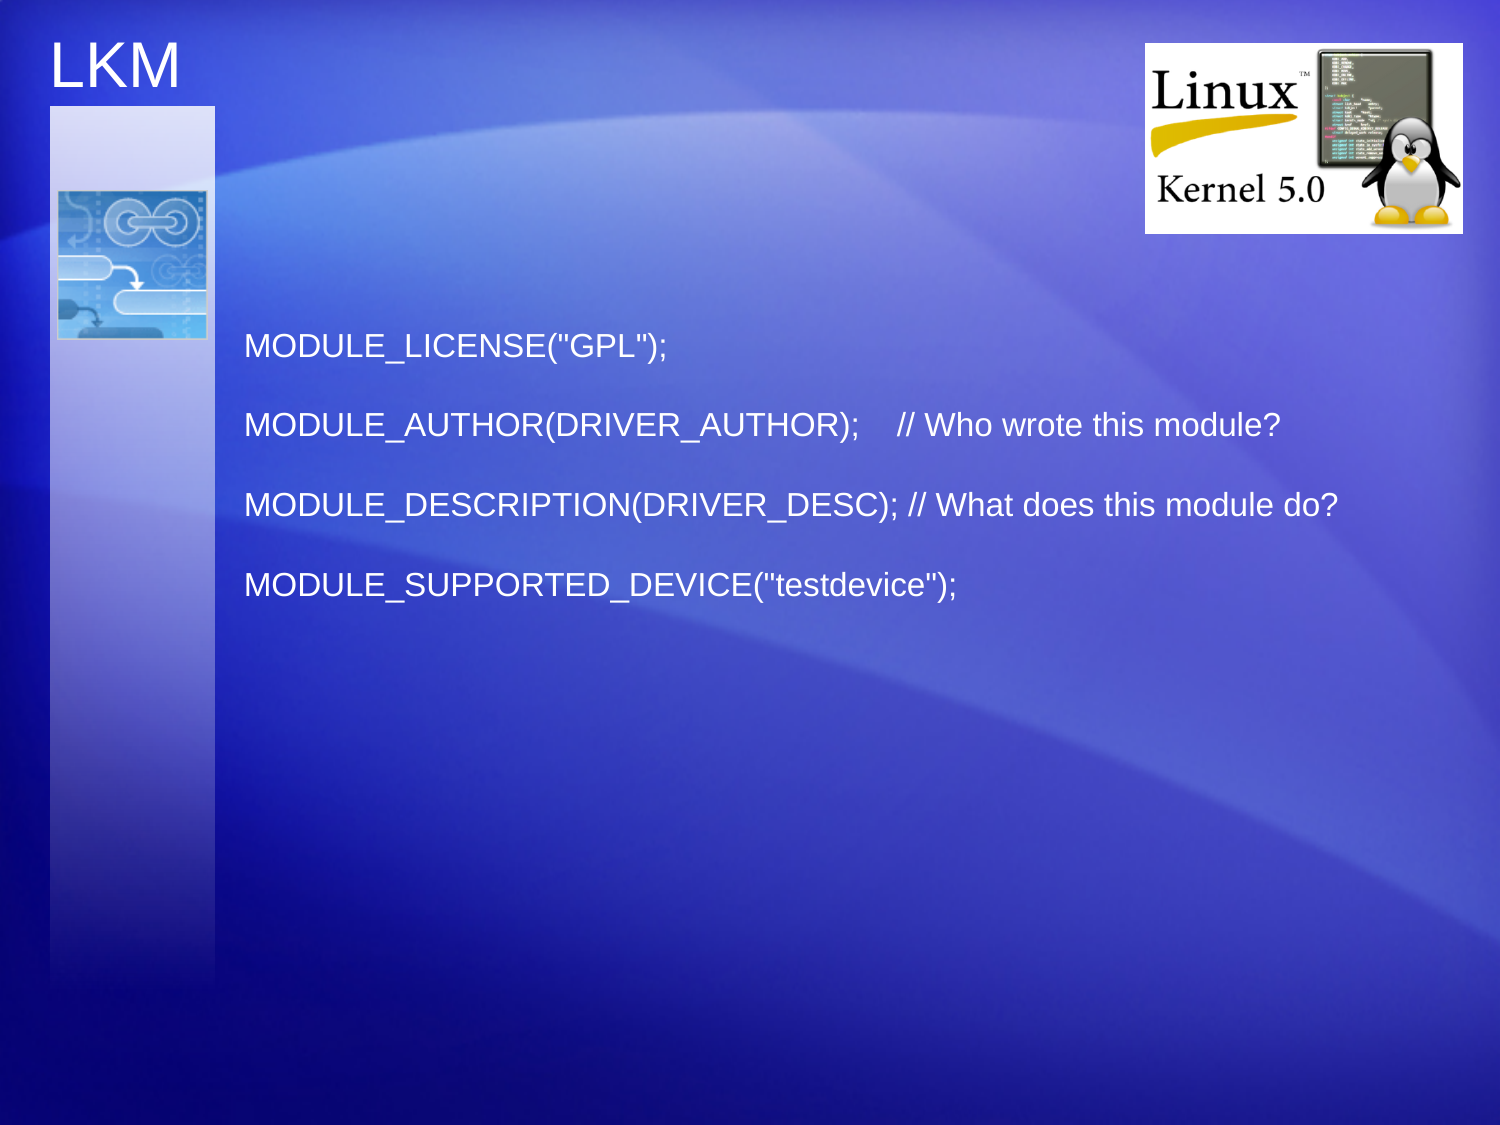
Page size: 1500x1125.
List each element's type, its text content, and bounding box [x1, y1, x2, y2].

picture [0, 0, 1500, 1125]
text_box [50, 106, 215, 996]
picture [57, 189, 208, 341]
text_box MODULE_LICENSE("GPL"); MODULE_AUTHOR(DRIVER_AUTHOR); // Who wrote this module? MODULE_DESCRIPTION(DRIVER_DESC); // What does this module do? MODULE_SUPPORTED_DEVICE("testdevice"); [228, 316, 1500, 611]
text_box LKM [35, 11, 1500, 112]
